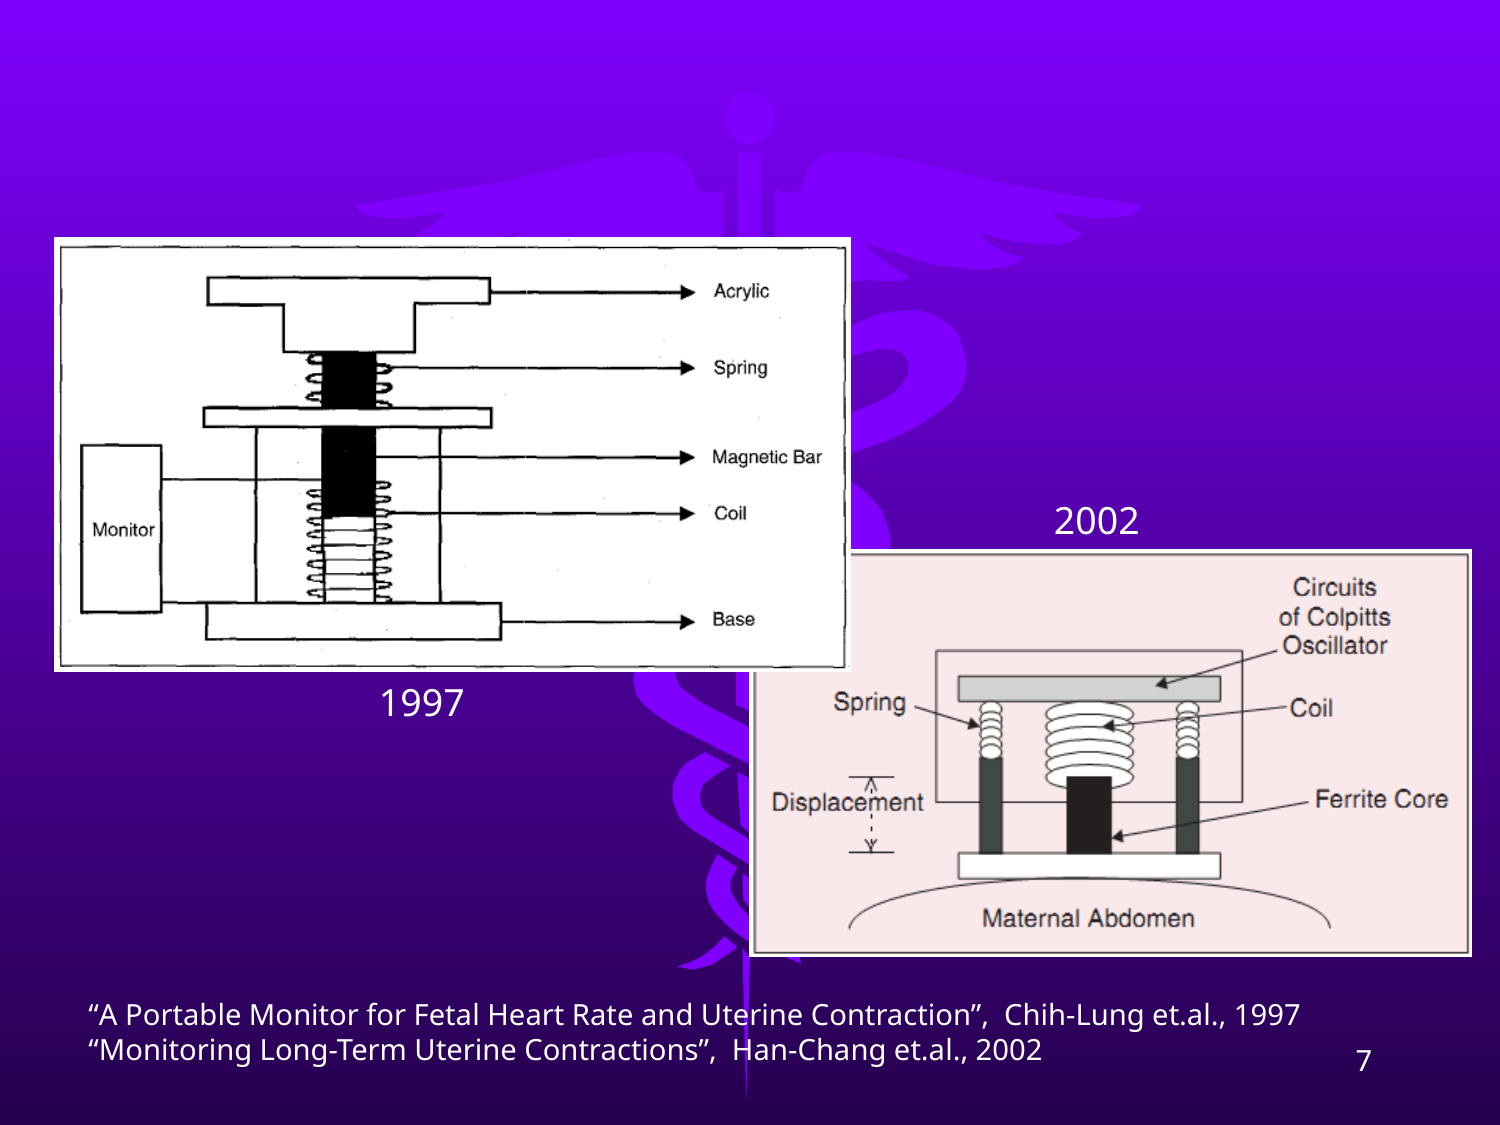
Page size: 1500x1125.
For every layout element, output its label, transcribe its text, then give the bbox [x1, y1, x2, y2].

picture [54, 237, 1472, 957]
text_box 2002 [1039, 489, 1155, 548]
text_box 1997 [364, 680, 480, 732]
text_box “A Portable Monitor for Fetal Heart Rate and Uterine Contraction”, Chih-Lung et.al., 1997 “Monitoring Long-Term Uterine Contractions”, Han-Chang et.al., 2002 [73, 988, 1349, 1109]
slide_number 7 [1349, 1025, 1388, 1100]
